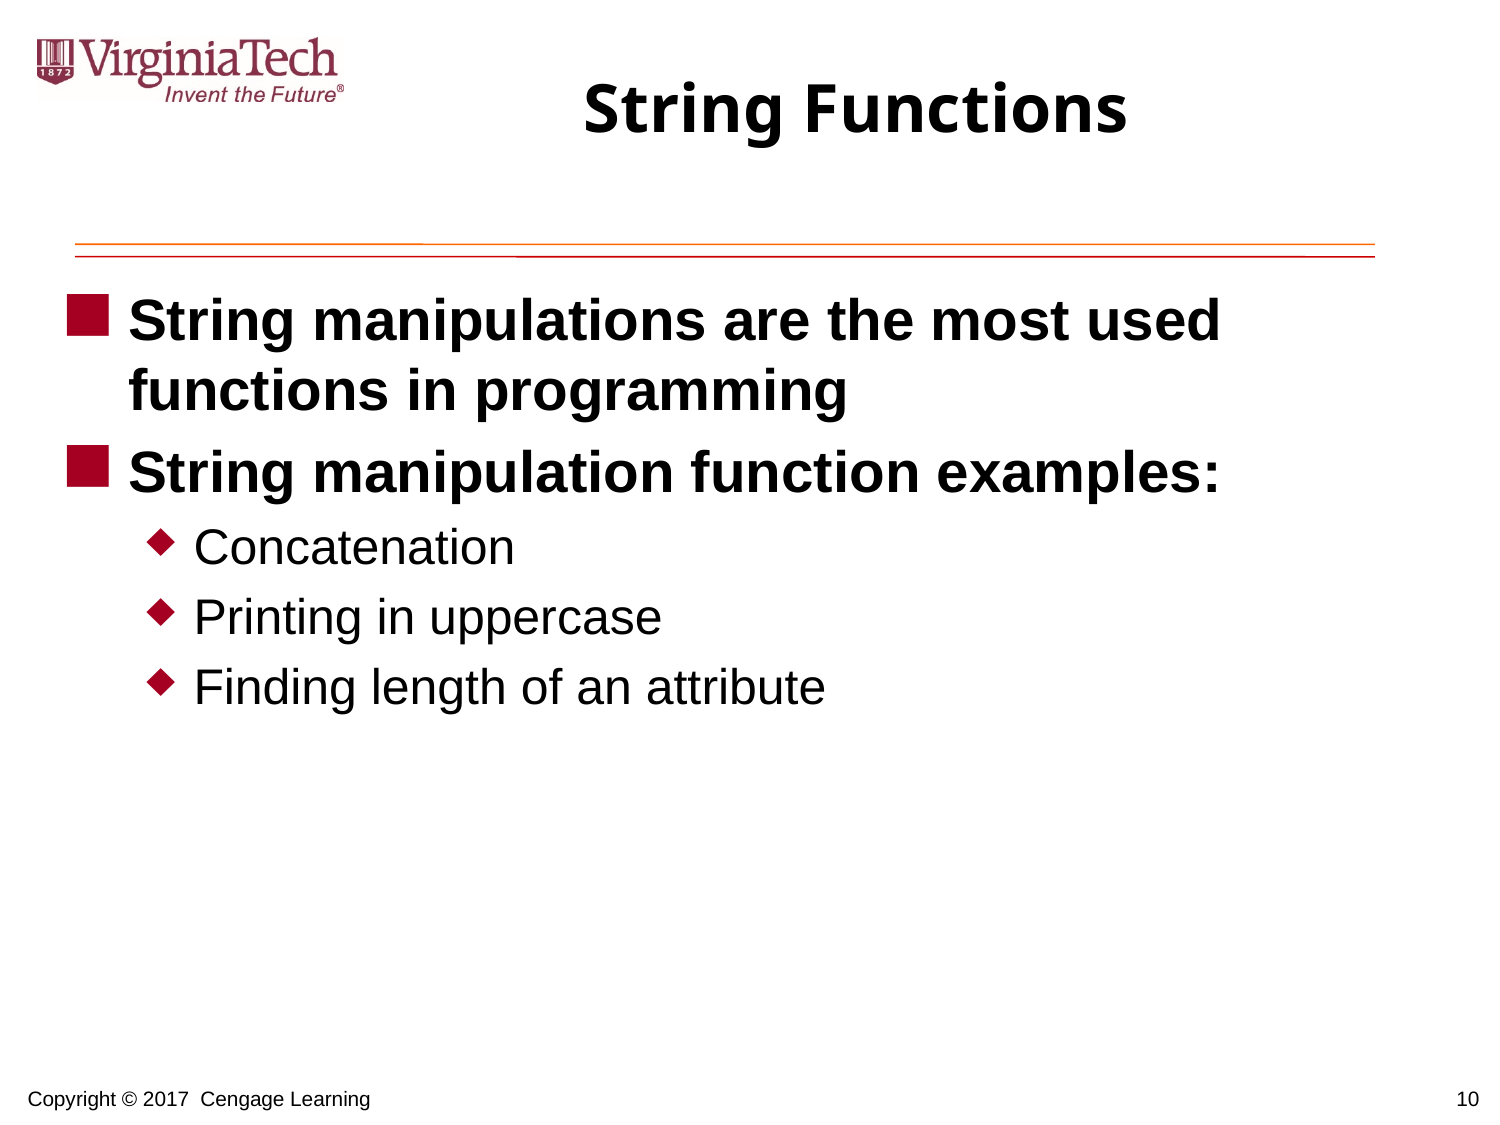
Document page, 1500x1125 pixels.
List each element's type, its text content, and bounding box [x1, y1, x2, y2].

title String Functions [350, 12, 1363, 200]
text_box 10 [1441, 1077, 1500, 1116]
text_box Copyright © 2017 Cengage Learning [12, 1078, 488, 1116]
list String manipulations are the most used functions in programming String manipulation function examples: Concatenation Printing in uppercase Finding length of an attribute [56, 275, 1445, 1038]
picture [37, 37, 344, 102]
